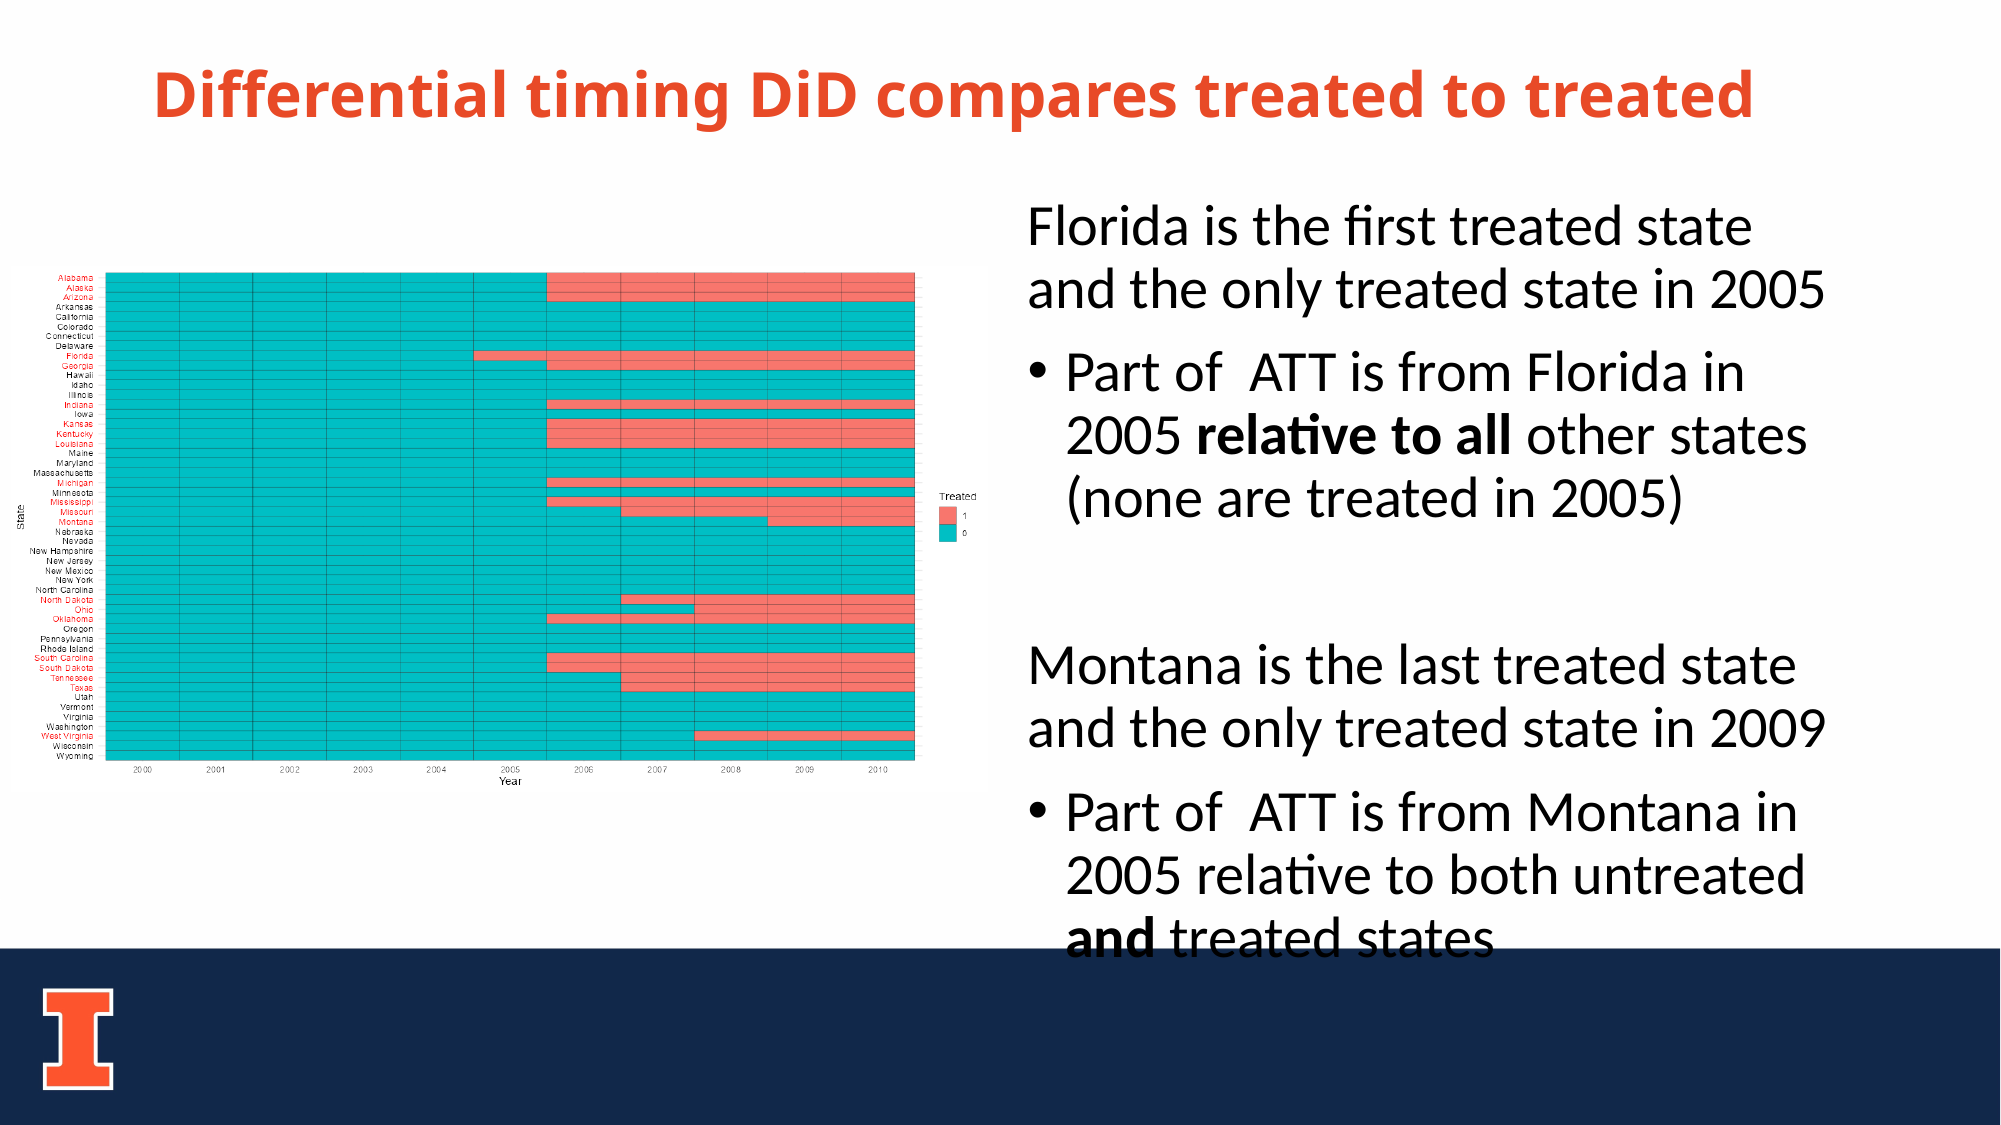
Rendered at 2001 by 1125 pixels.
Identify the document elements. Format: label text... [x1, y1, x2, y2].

picture [0, 0, 2001, 1125]
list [11, 266, 988, 792]
title Differential timing DiD compares treated to treated [137, 56, 1863, 155]
